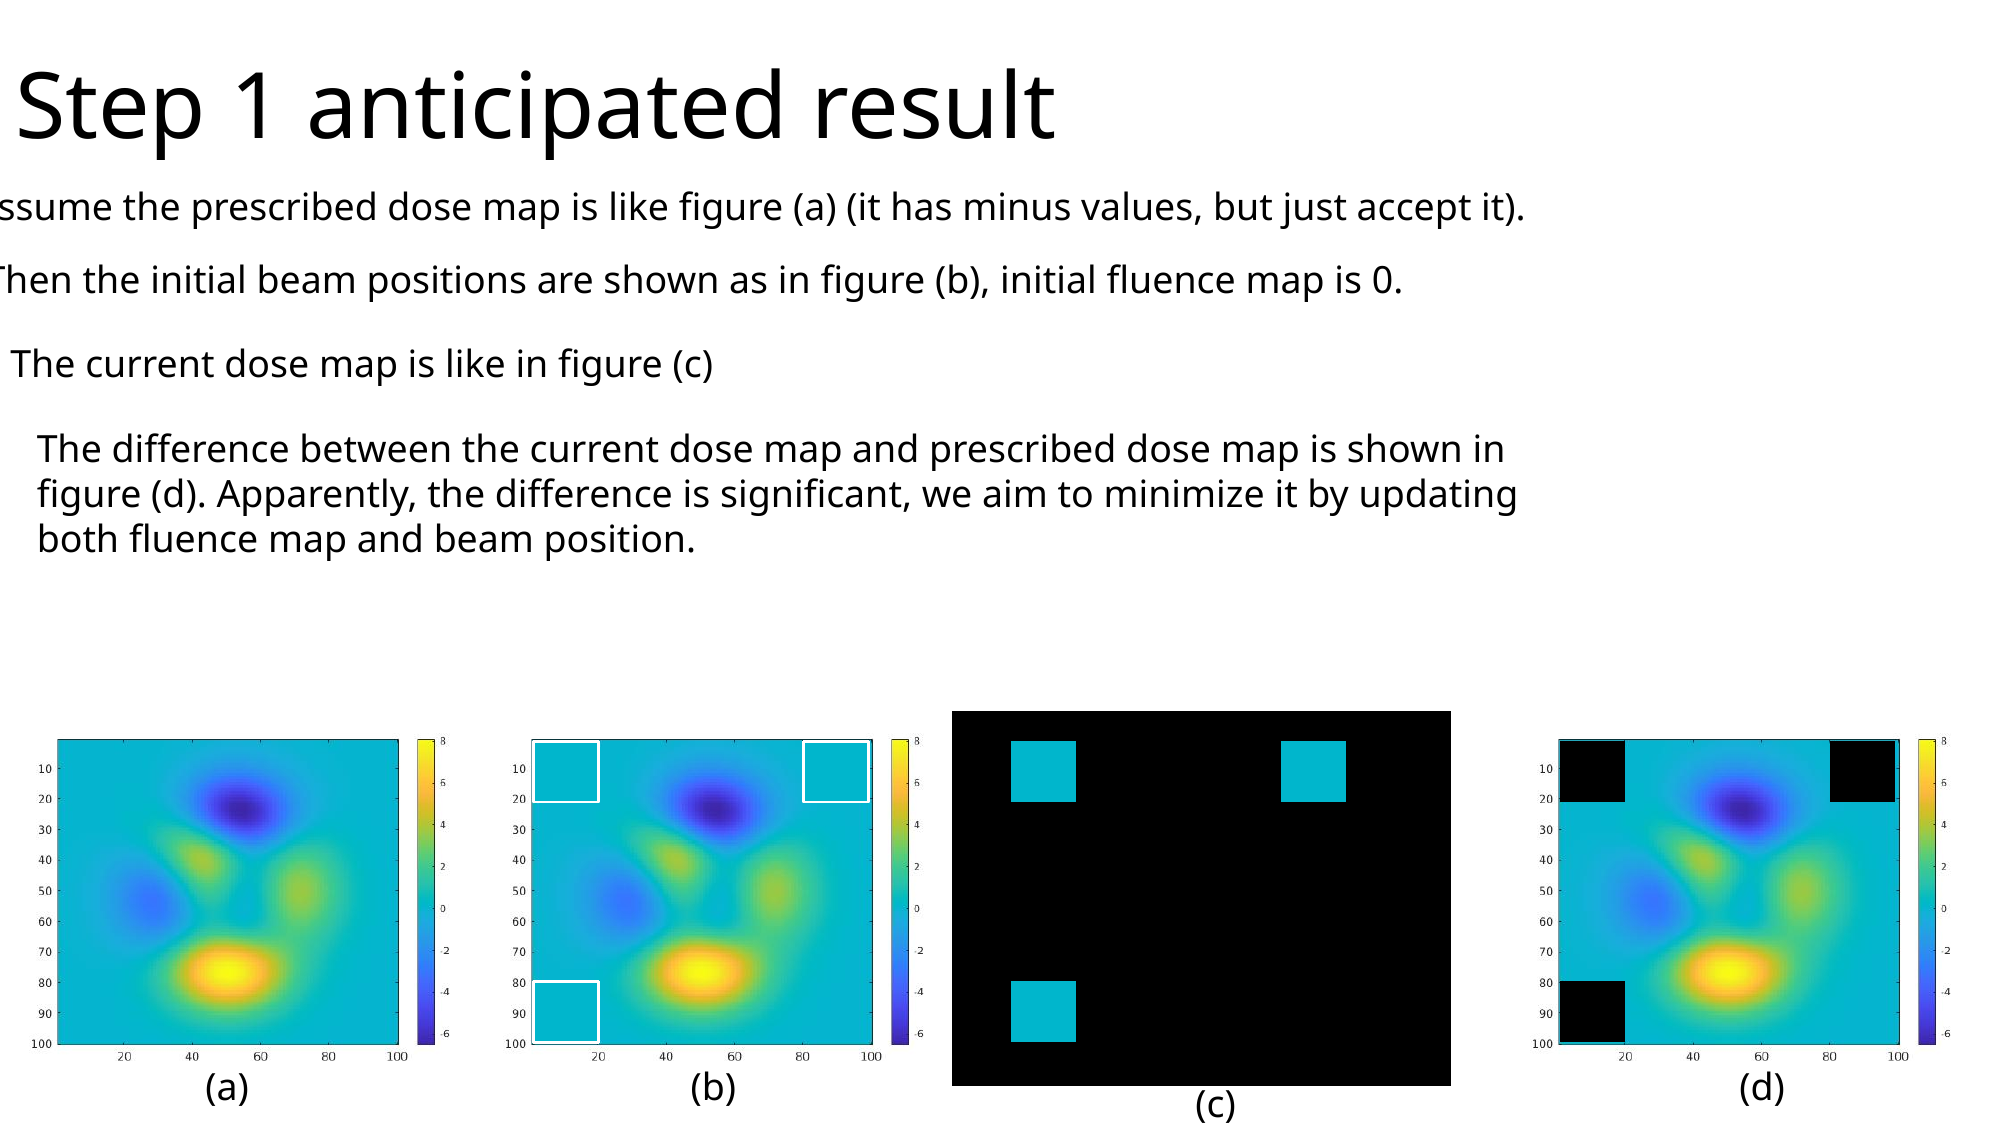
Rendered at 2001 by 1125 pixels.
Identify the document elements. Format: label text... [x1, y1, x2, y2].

text_box Assume the prescribed dose map is like figure (a) (it has minus values, but just accept it). [0, 175, 1542, 236]
text_box The current dose map is like in figure (c) [0, 332, 729, 392]
text_box (b) [675, 1086, 751, 1115]
text_box (c) [1180, 1086, 1251, 1125]
text_box The difference between the current dose map and prescribed dose map is shown in figure (d). Apparently, the difference is significant, we aim to minimize it by updating both fluence map and beam position. [22, 417, 1568, 567]
picture [1501, 711, 2000, 1086]
text_box Then the initial beam positions are shown as in figure (b), initial fluence map is 0. [0, 248, 1420, 309]
title Step 1 anticipated result [0, 0, 1725, 218]
text_box (a) [190, 1086, 264, 1115]
text_box (d) [1724, 1086, 1800, 1115]
picture [0, 711, 1451, 1086]
